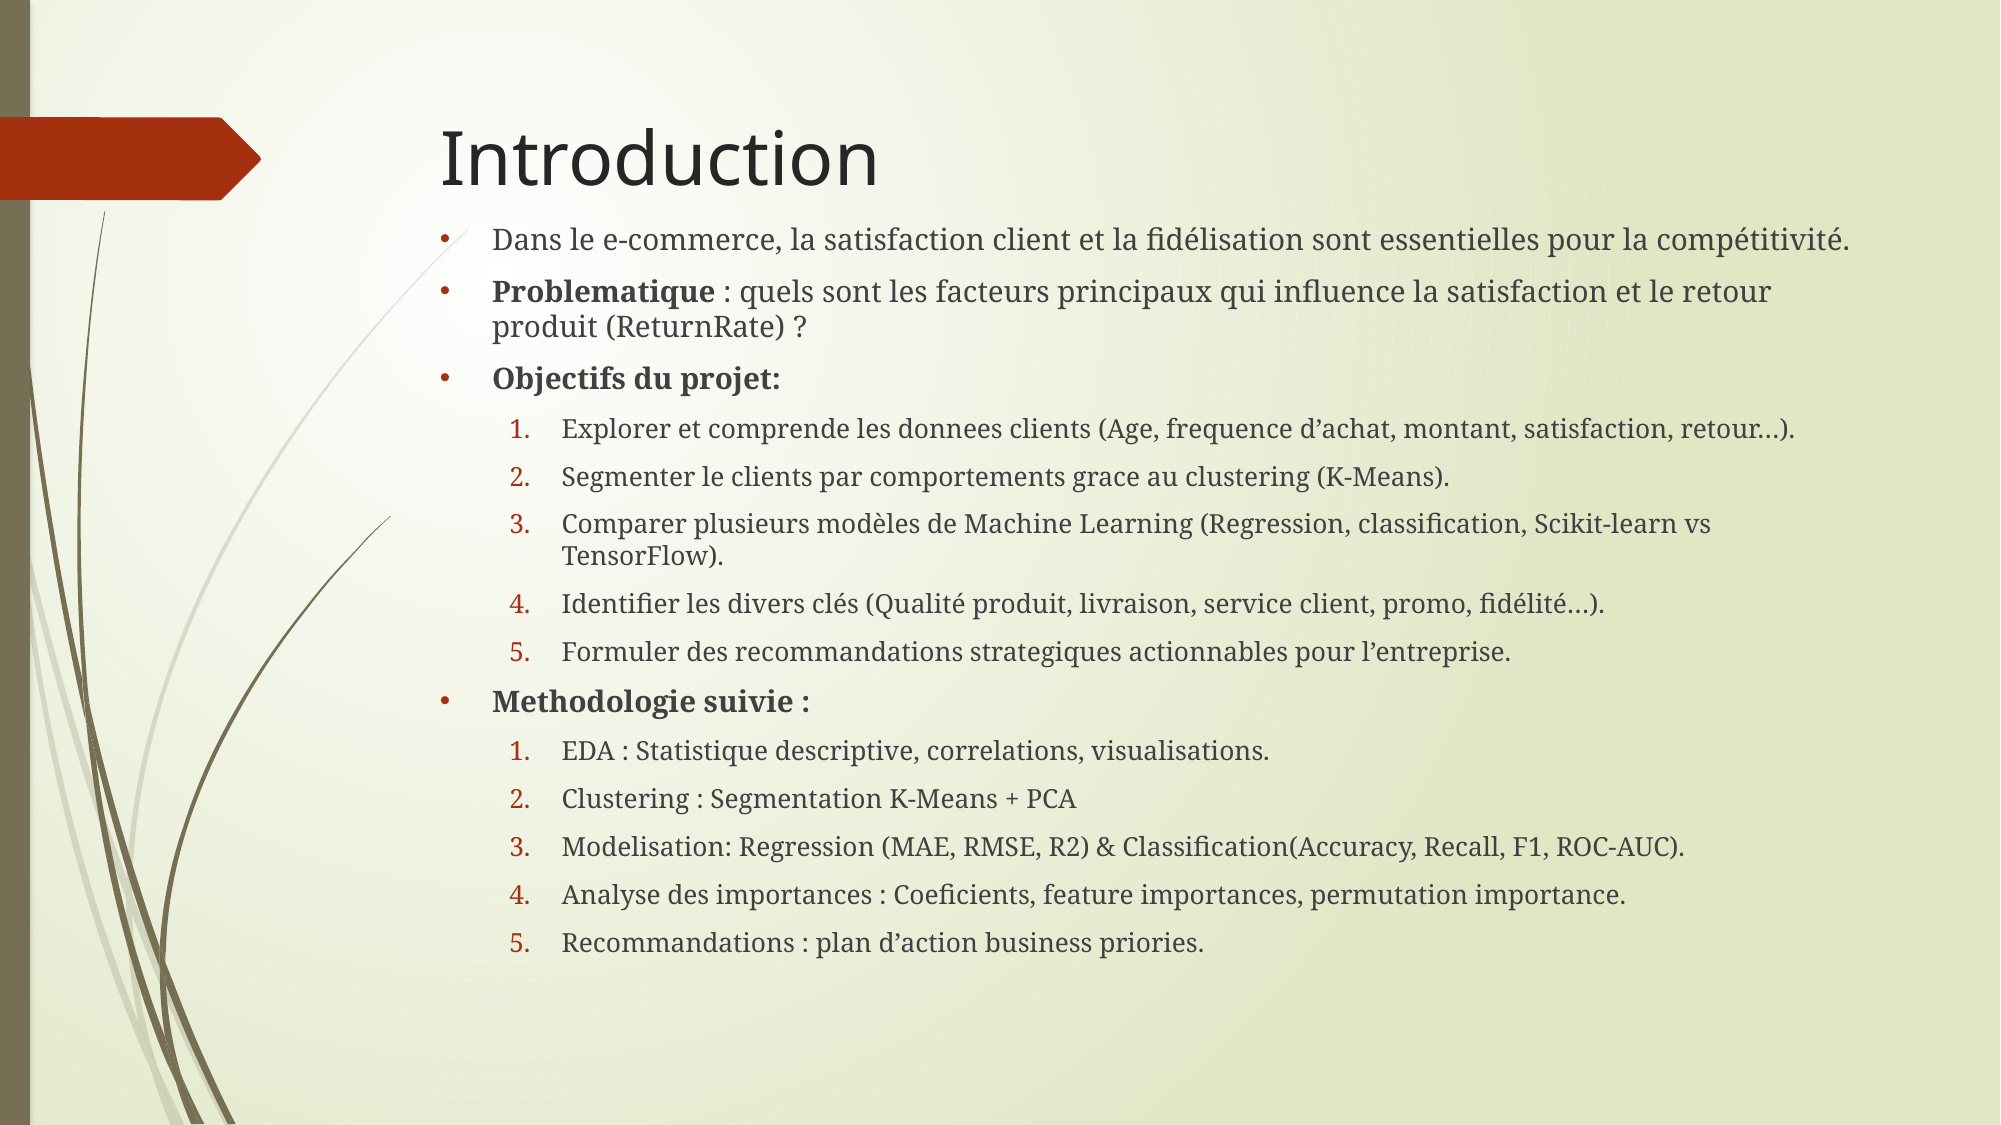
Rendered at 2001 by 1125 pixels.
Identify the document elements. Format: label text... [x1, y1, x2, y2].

list Dans le e-commerce, la satisfaction client et la fidélisation sont essentielles pour la compétitivité. Problematique : quels sont les facteurs principaux qui influence la satisfaction et le retour produit (ReturnRate) ? Objectifs du projet: Explorer et comprende les donnees clients (Age, frequence d’achat, montant, satisfaction, retour…). Segmenter le clients par comportements grace au clustering (K-Means). Comparer plusieurs modèles de Machine Learning (Regression, classification, Scikit-learn vs TensorFlow). Identifier les divers clés (Qualité produit, livraison, service client, promo, fidélité…). Formuler des recommandations strategiques actionnables pour l’entreprise. Methodologie suivie : EDA : Statistique descriptive, correlations, visualisations. Clustering : Segmentation K-Means + PCA Modelisation: Regression (MAE, RMSE, R2) & Classification(Accuracy, Recall, F1, ROC-AUC). Analyse des importances : Coeficients, feature importances, permutation importance. Recommandations : plan d’action business priories. [424, 213, 1888, 970]
title Introduction [425, 102, 1888, 213]
